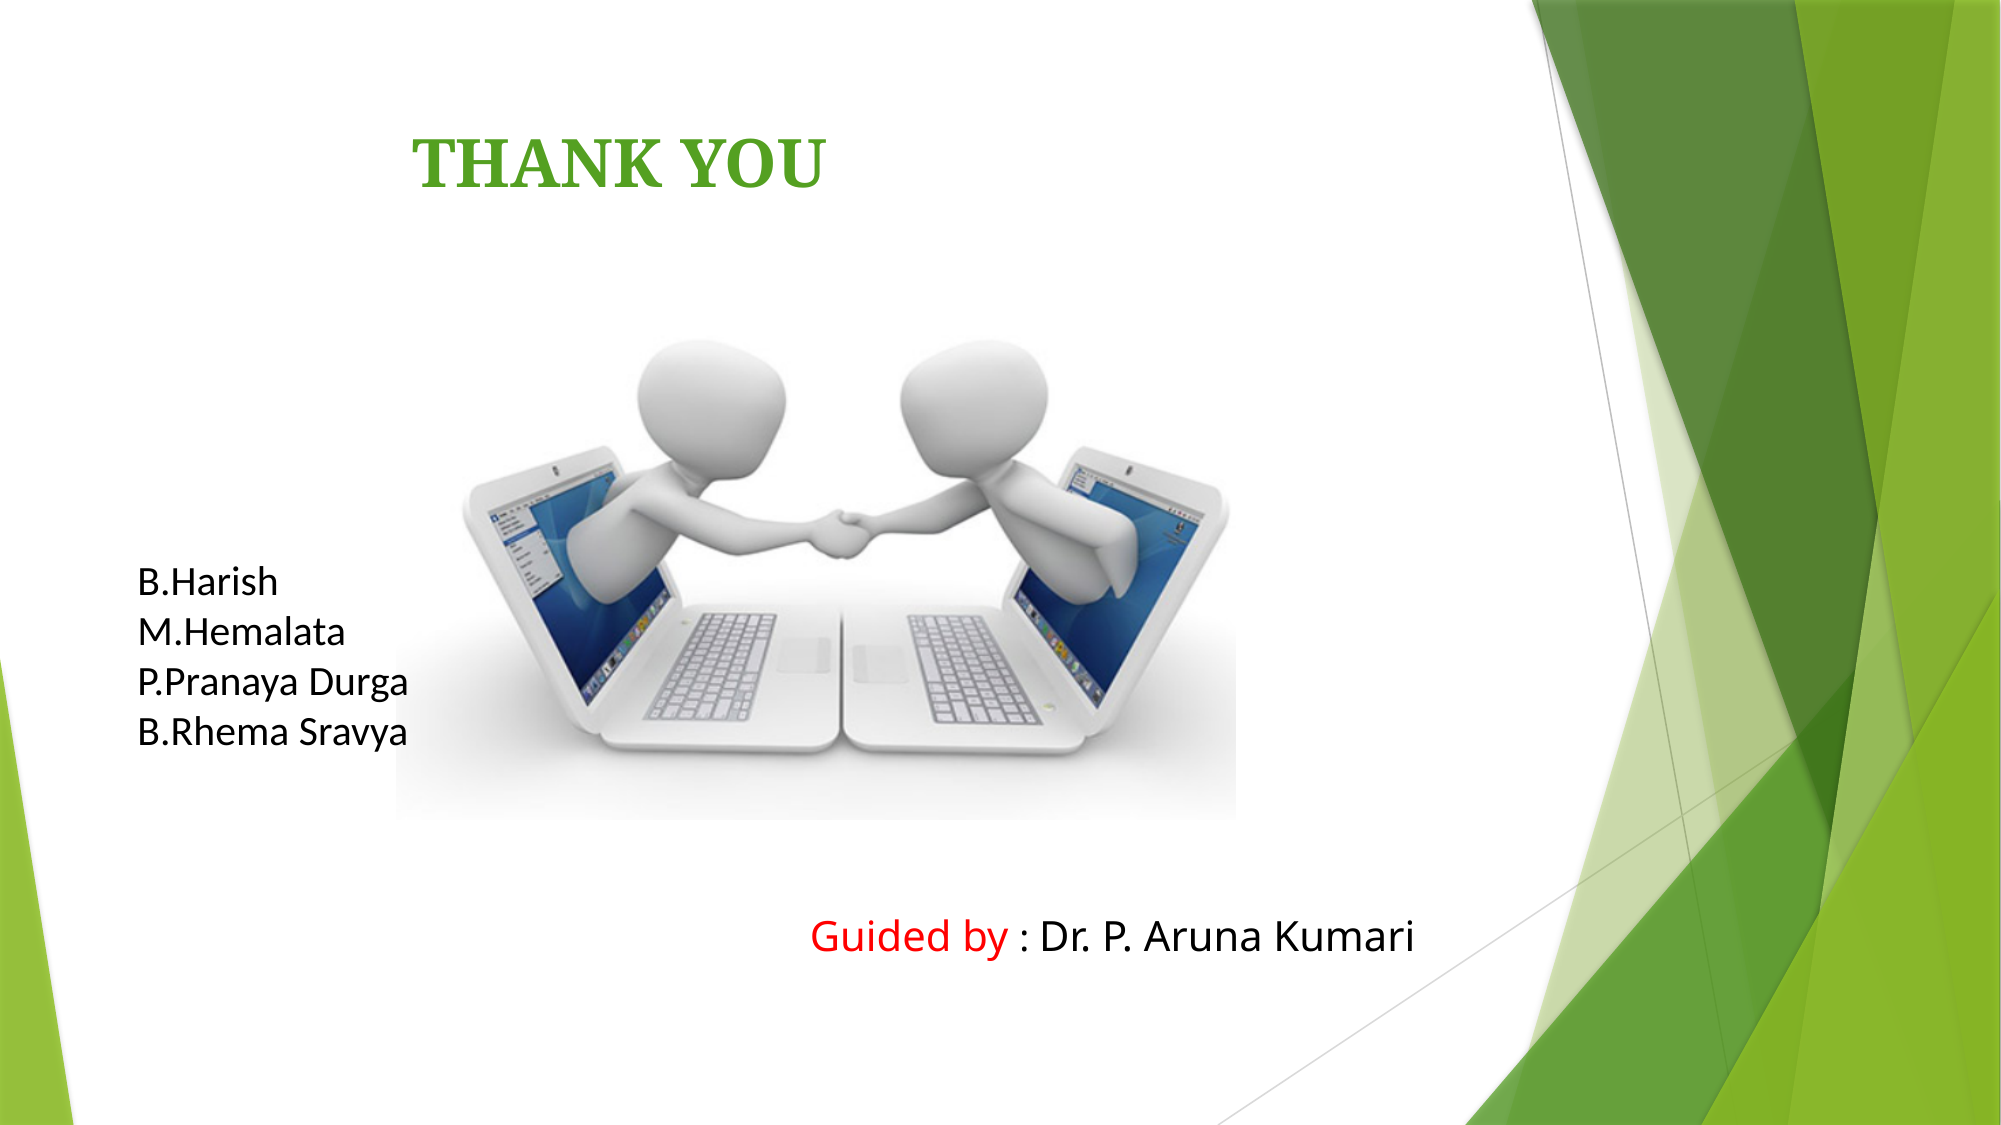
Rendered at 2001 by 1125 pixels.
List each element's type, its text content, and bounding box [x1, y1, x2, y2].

text_box Guided by : Dr. P. Aruna Kumari [795, 902, 1436, 967]
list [395, 234, 1237, 821]
title THANK YOU [111, 112, 1522, 209]
text_box B.Harish M.Hemalata P.Pranaya Durga B.Rhema Sravya [122, 546, 391, 762]
